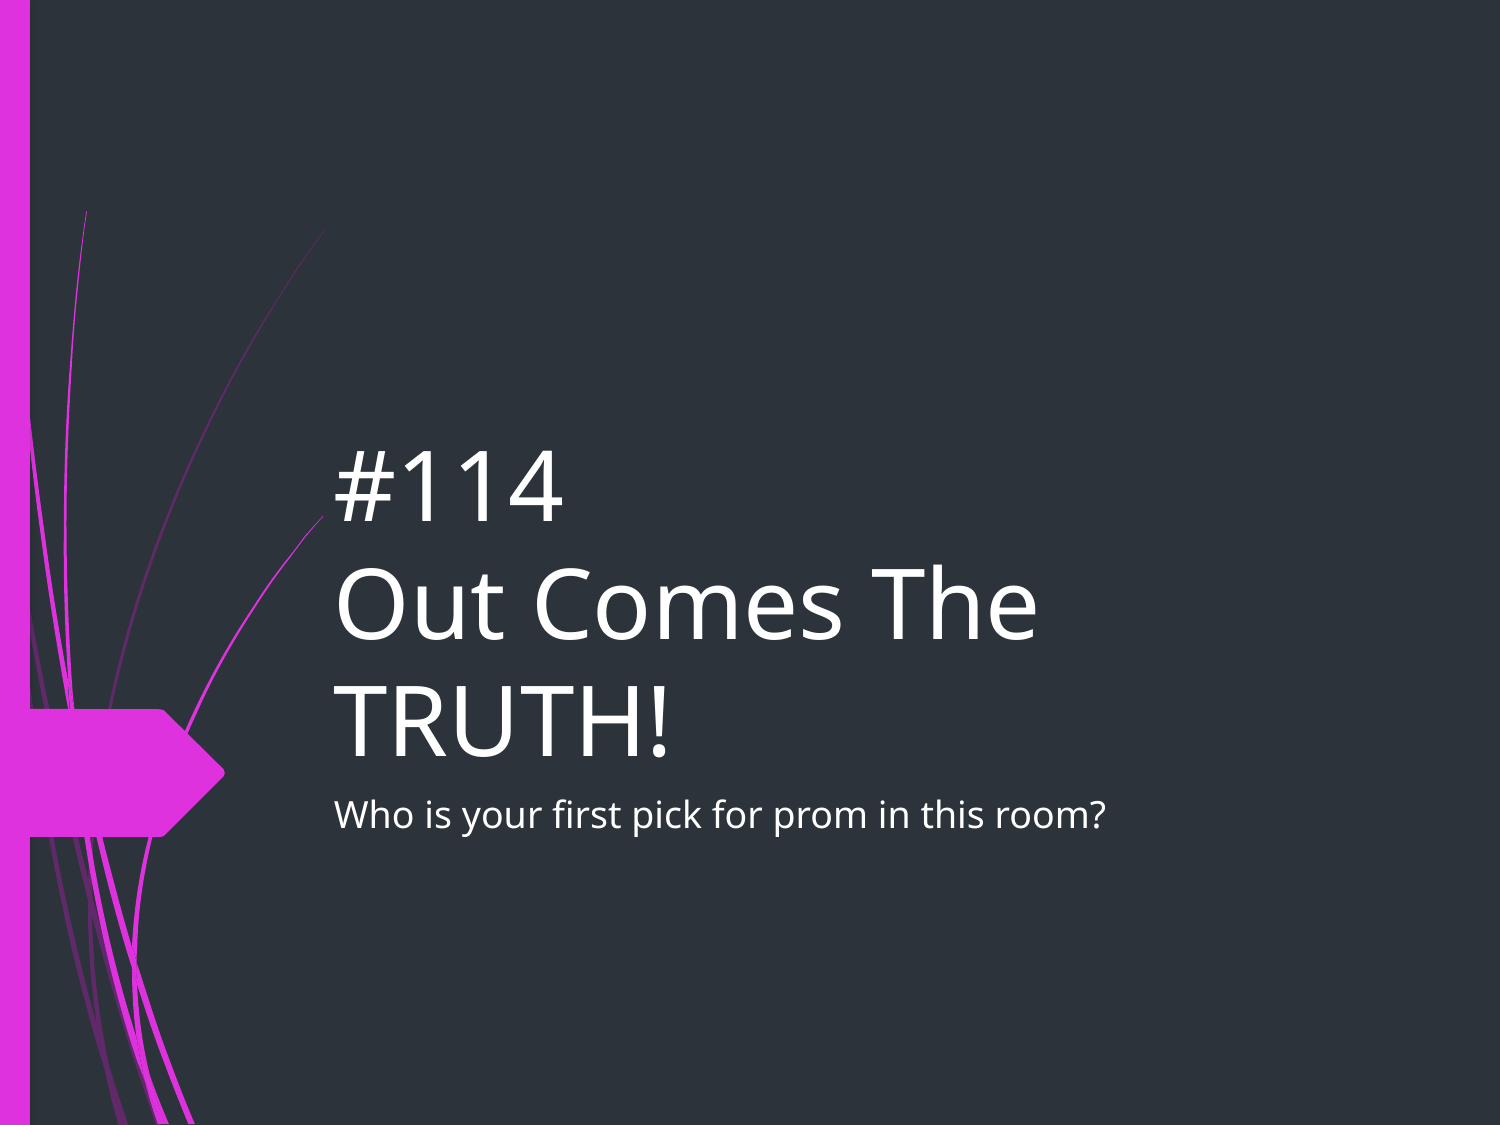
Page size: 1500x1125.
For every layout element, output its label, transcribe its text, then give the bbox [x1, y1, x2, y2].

title #114 Out Comes The TRUTH! [318, 412, 1402, 783]
subtitle Who is your first pick for prom in this room? [318, 783, 1402, 969]
